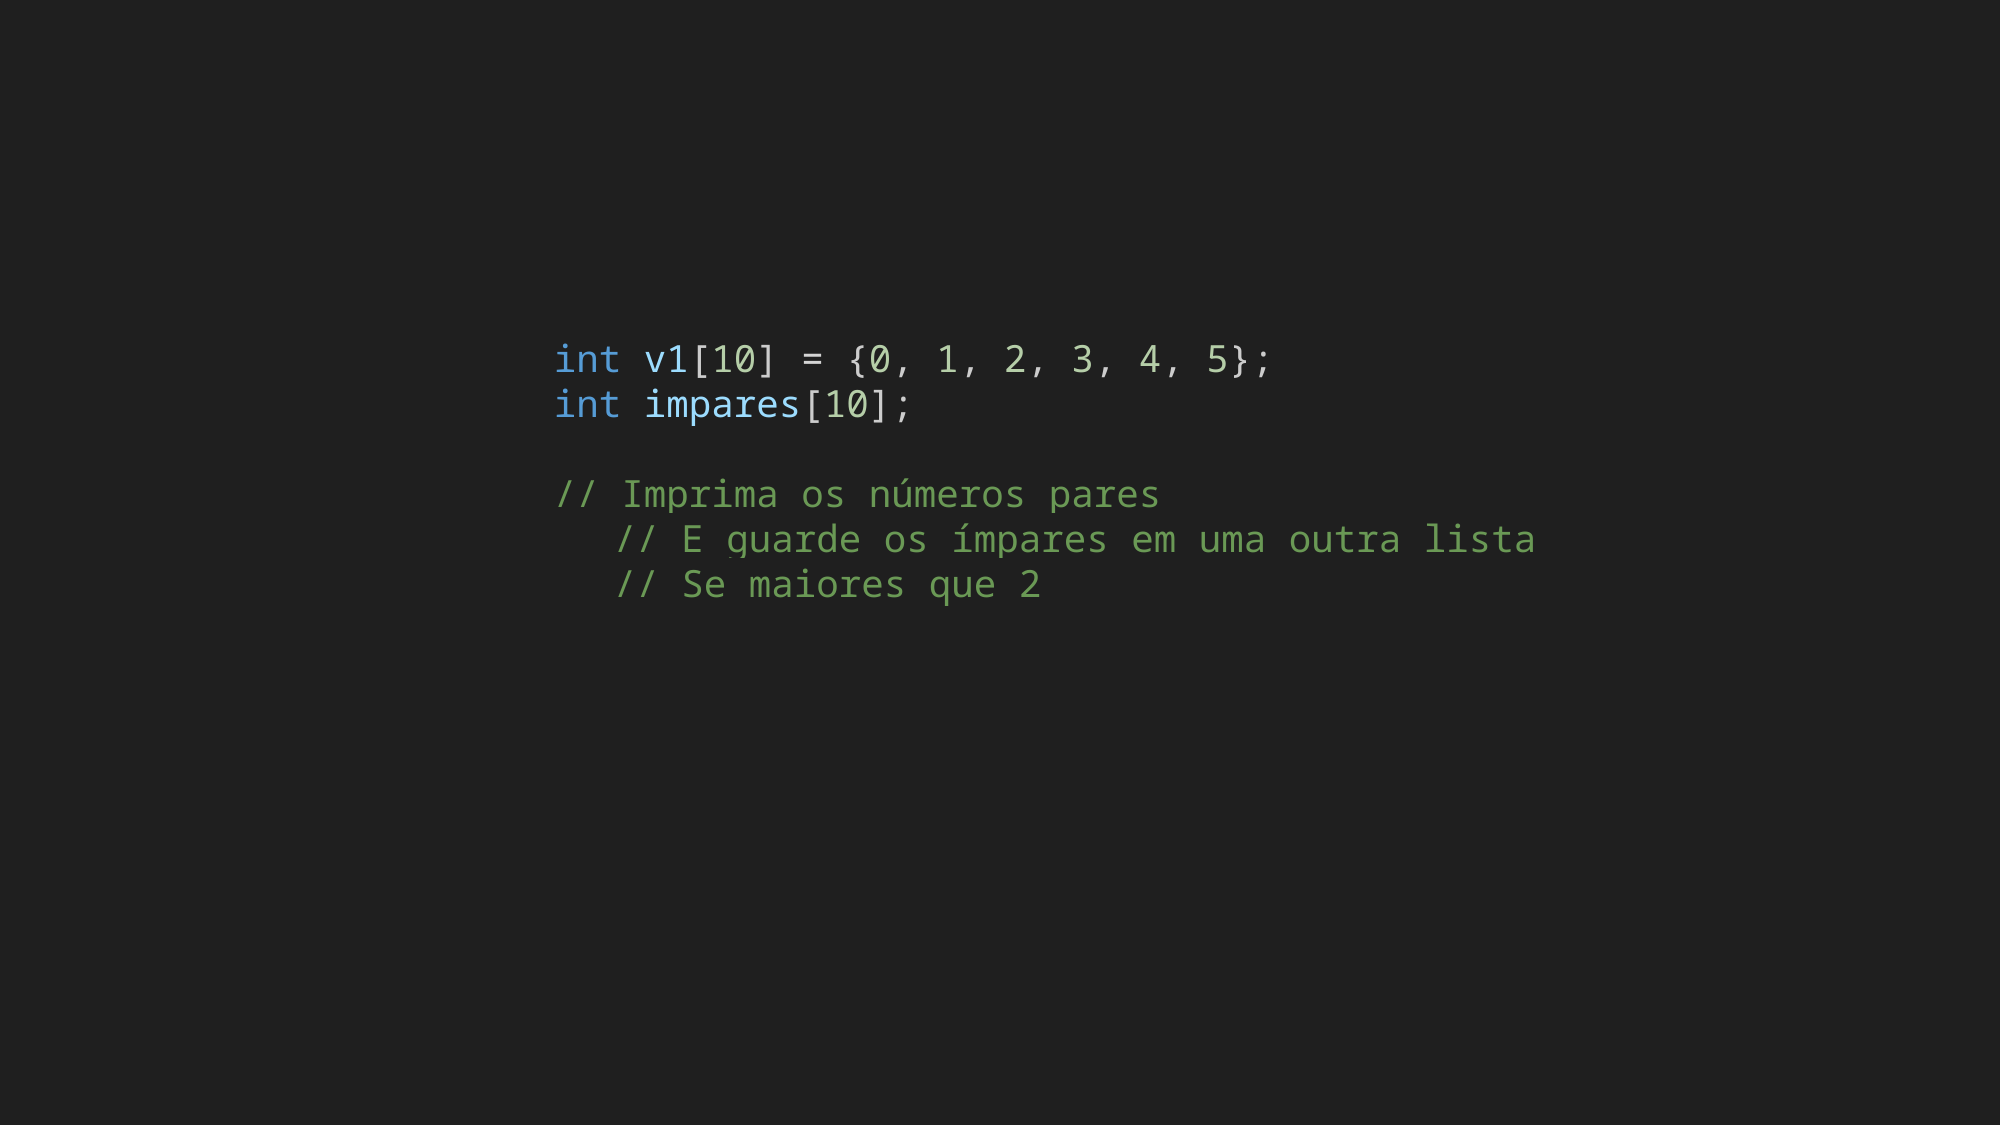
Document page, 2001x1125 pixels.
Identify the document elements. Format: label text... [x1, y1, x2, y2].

text_box int v1[10] = {0, 1, 2, 3, 4, 5}; int impares[10]; // Imprima os números pares // E guarde os ímpares em uma outra lista // Se maiores que 2 [448, 327, 1551, 703]
